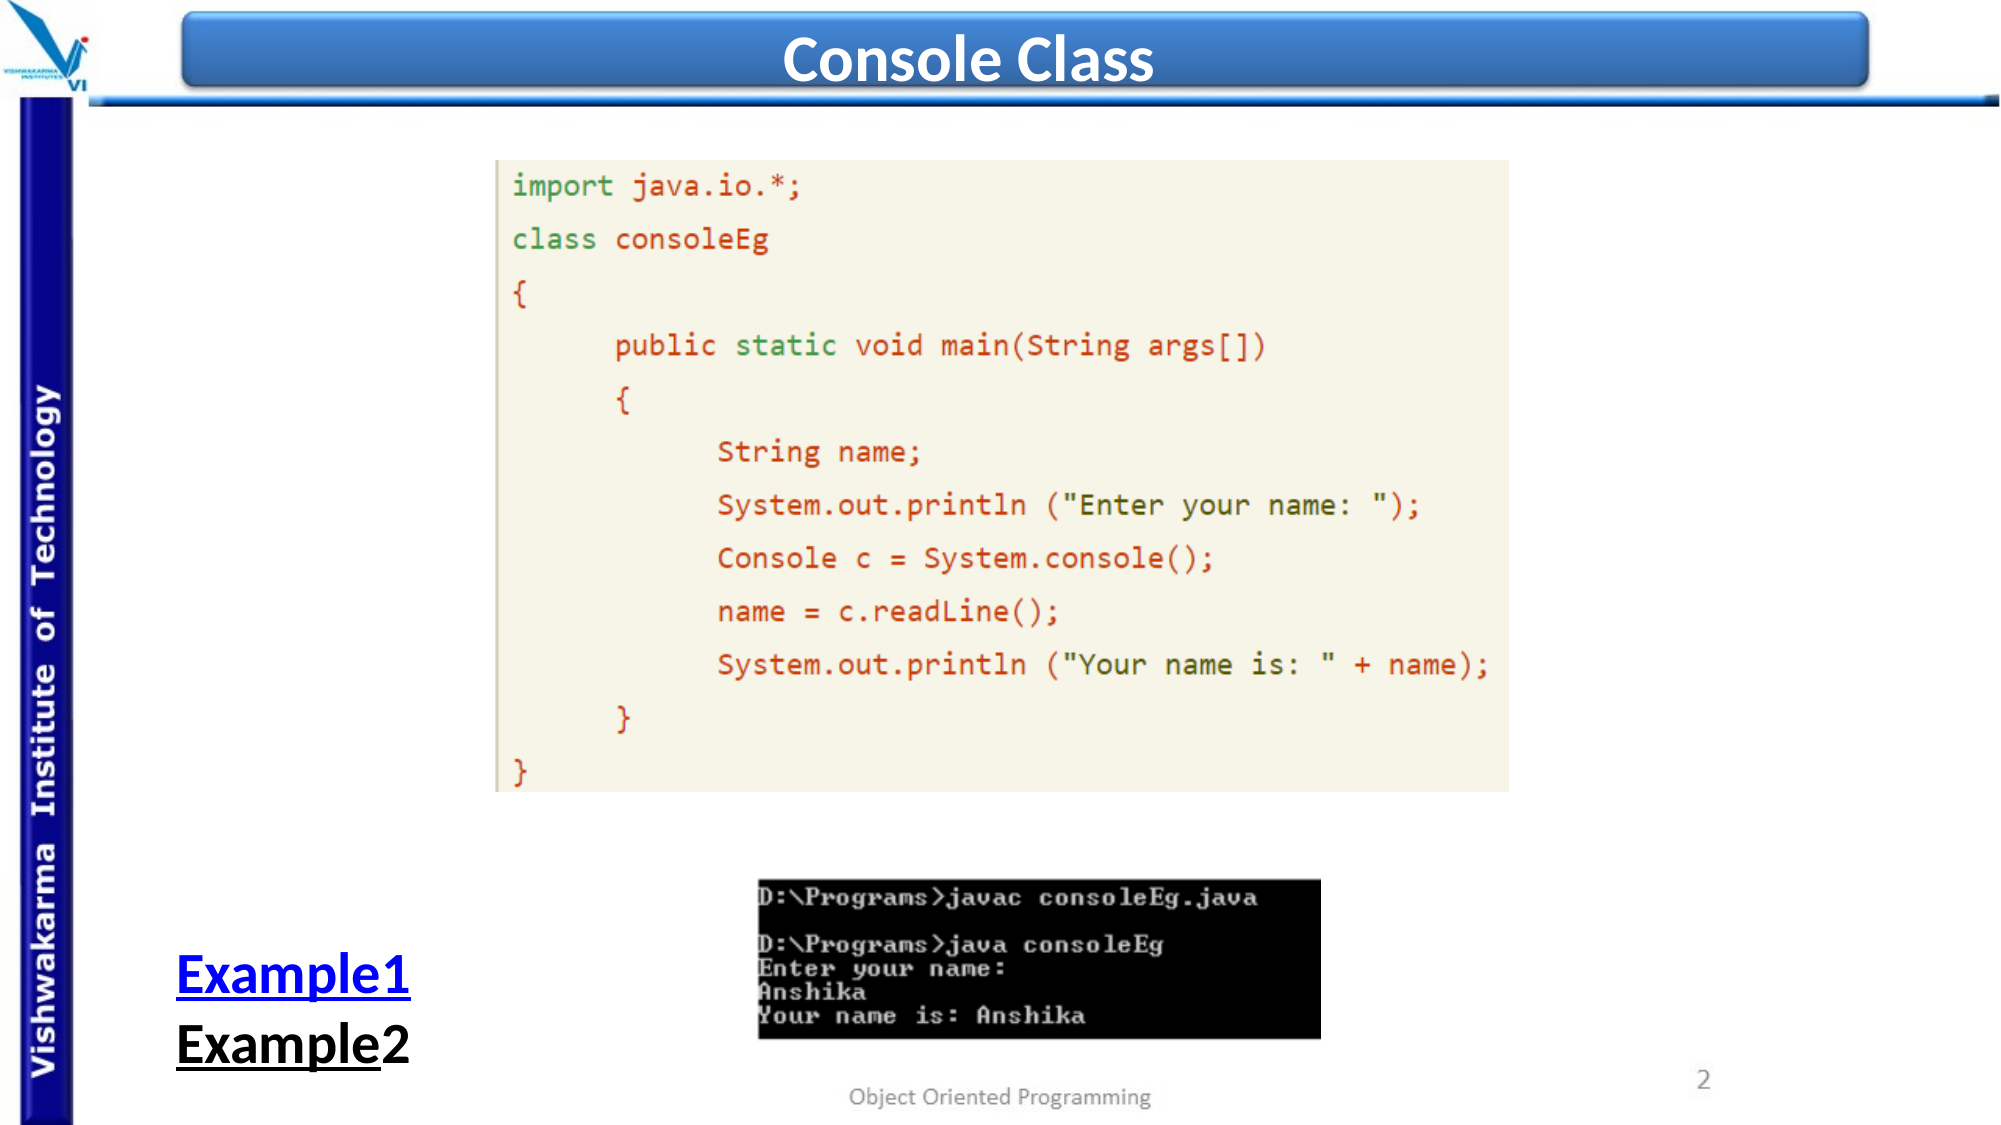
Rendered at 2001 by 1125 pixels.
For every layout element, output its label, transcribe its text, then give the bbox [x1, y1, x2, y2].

title Console Class [159, 30, 1780, 79]
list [491, 160, 1509, 793]
picture [0, 0, 2001, 1125]
text_box Example1 Example2 [161, 927, 426, 1083]
